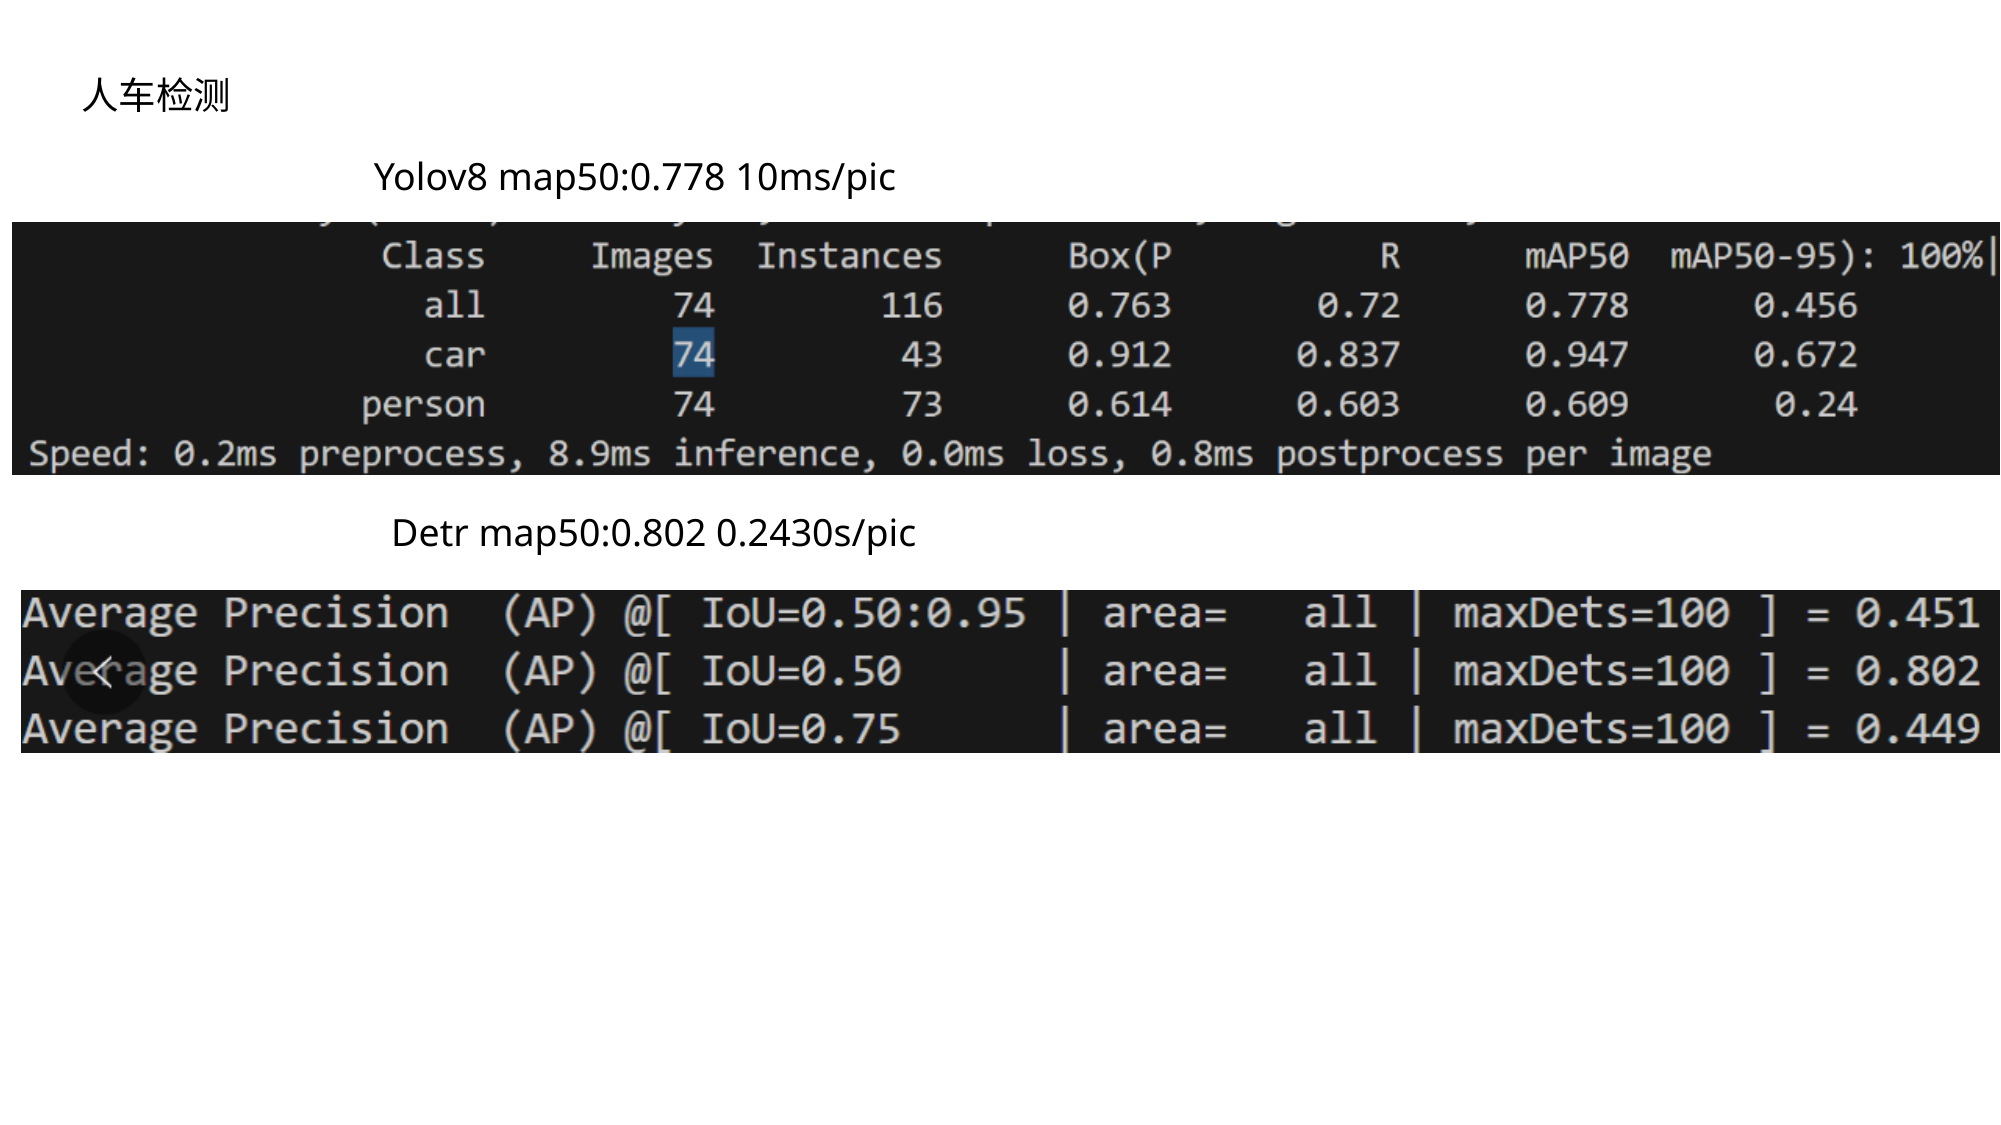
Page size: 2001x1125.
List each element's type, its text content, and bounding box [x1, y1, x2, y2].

text_box 人车检测 [66, 64, 247, 125]
picture [21, 589, 2000, 754]
text_box Detr map50:0.802 0.2430s/pic [376, 501, 932, 562]
picture [11, 222, 2000, 475]
text_box Yolov8 map50:0.778 10ms/pic [359, 145, 912, 205]
